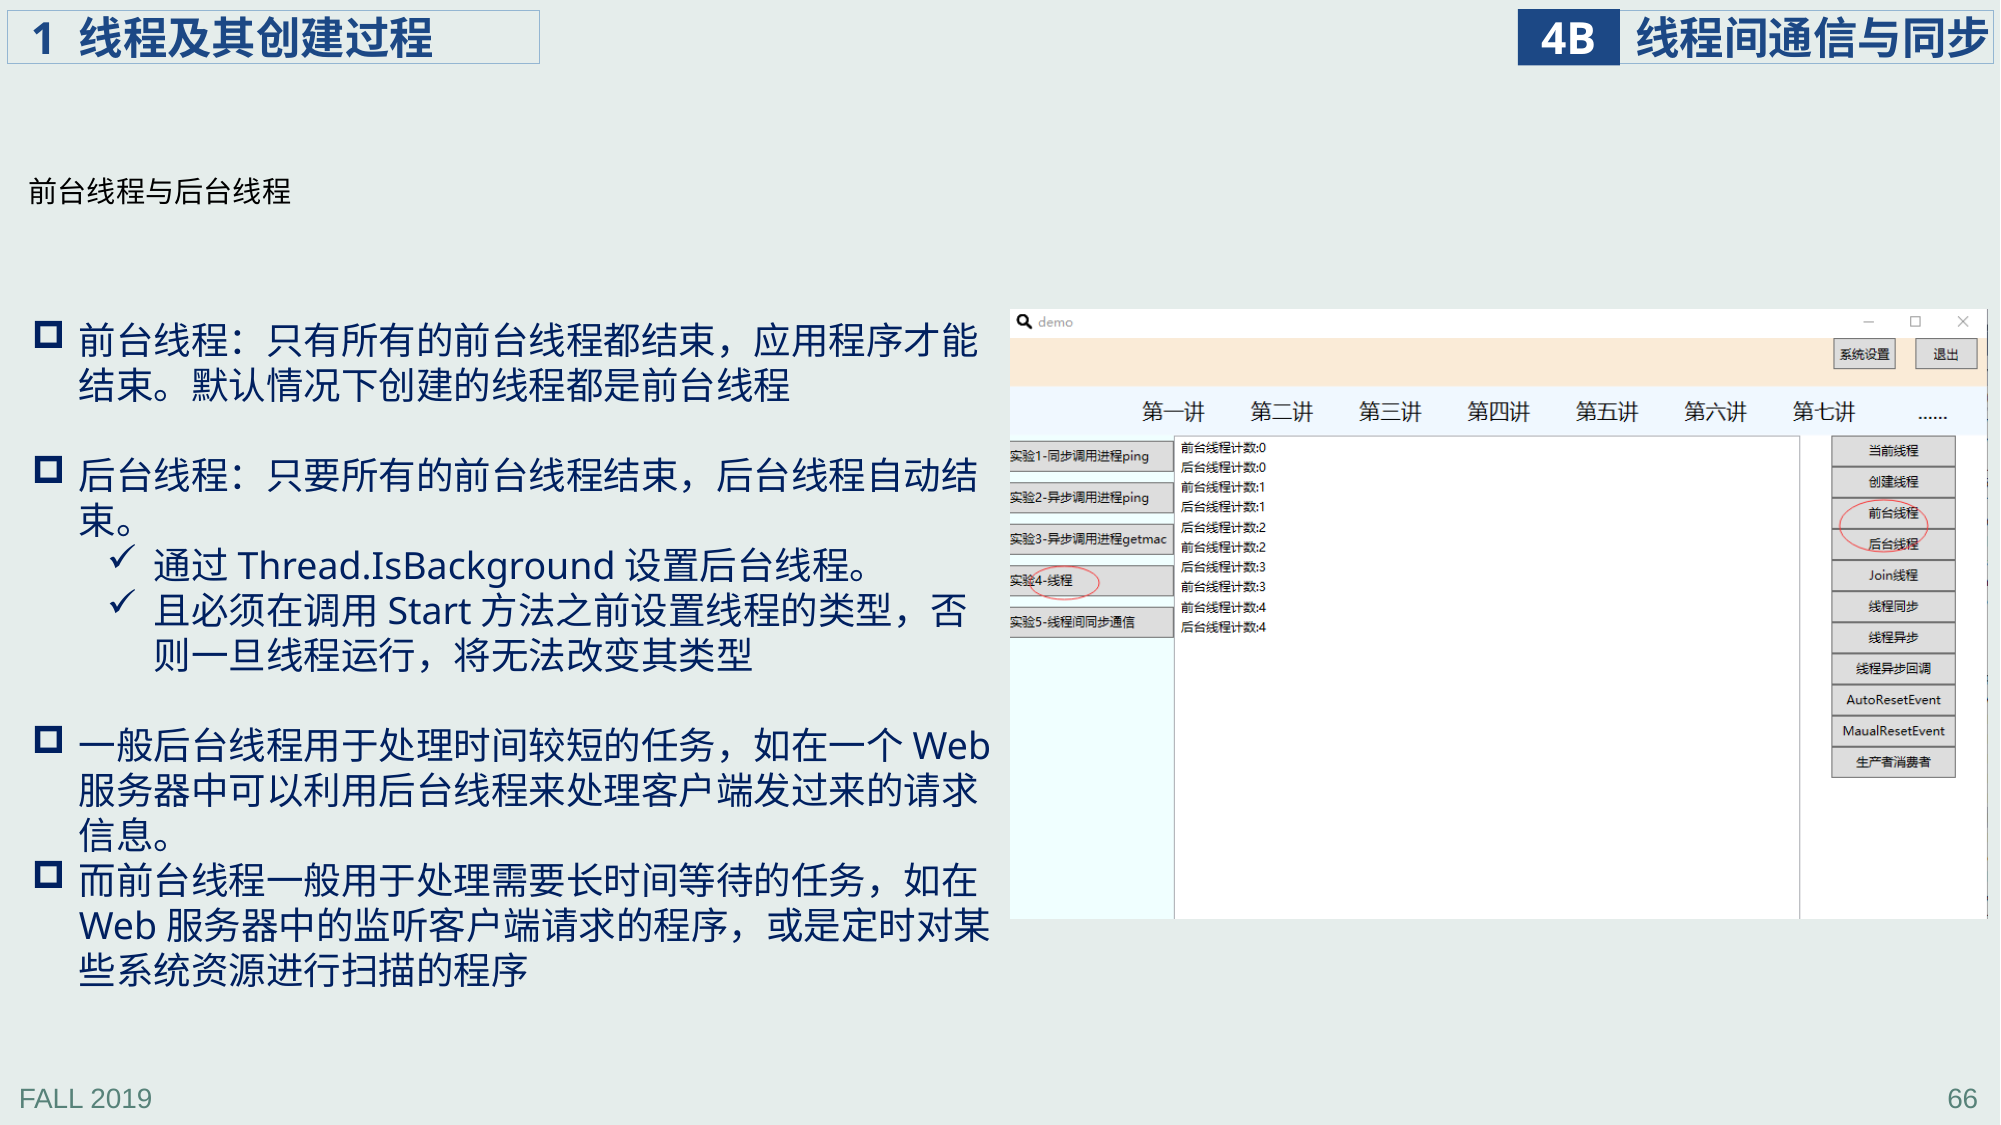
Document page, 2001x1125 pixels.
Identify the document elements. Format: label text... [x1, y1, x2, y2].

text_box 前台线程：只有所有的前台线程都结束，应用程序才能结束。默认情况下创建的线程都是前台线程 后台线程：只要所有的前台线程结束，后台线程自动结束。 通过Thread.IsBackground设置后台线程。 且必须在调用Start方法之前设置线程的类型，否则一旦线程运行，将无法改变其类型 一般后台线程用于处理时间较短的任务，如在一个Web服务器中可以利用后台线程来处理客户端发过来的请求信息。 而前台线程一般用于处理需要长时间等待的任务，如在Web服务器中的监听客户端请求的程序，或是定时对某些系统资源进行扫描的程序 [17, 309, 1018, 1000]
picture [1010, 309, 1988, 919]
title 前台线程与后台线程 [17, 133, 1081, 248]
